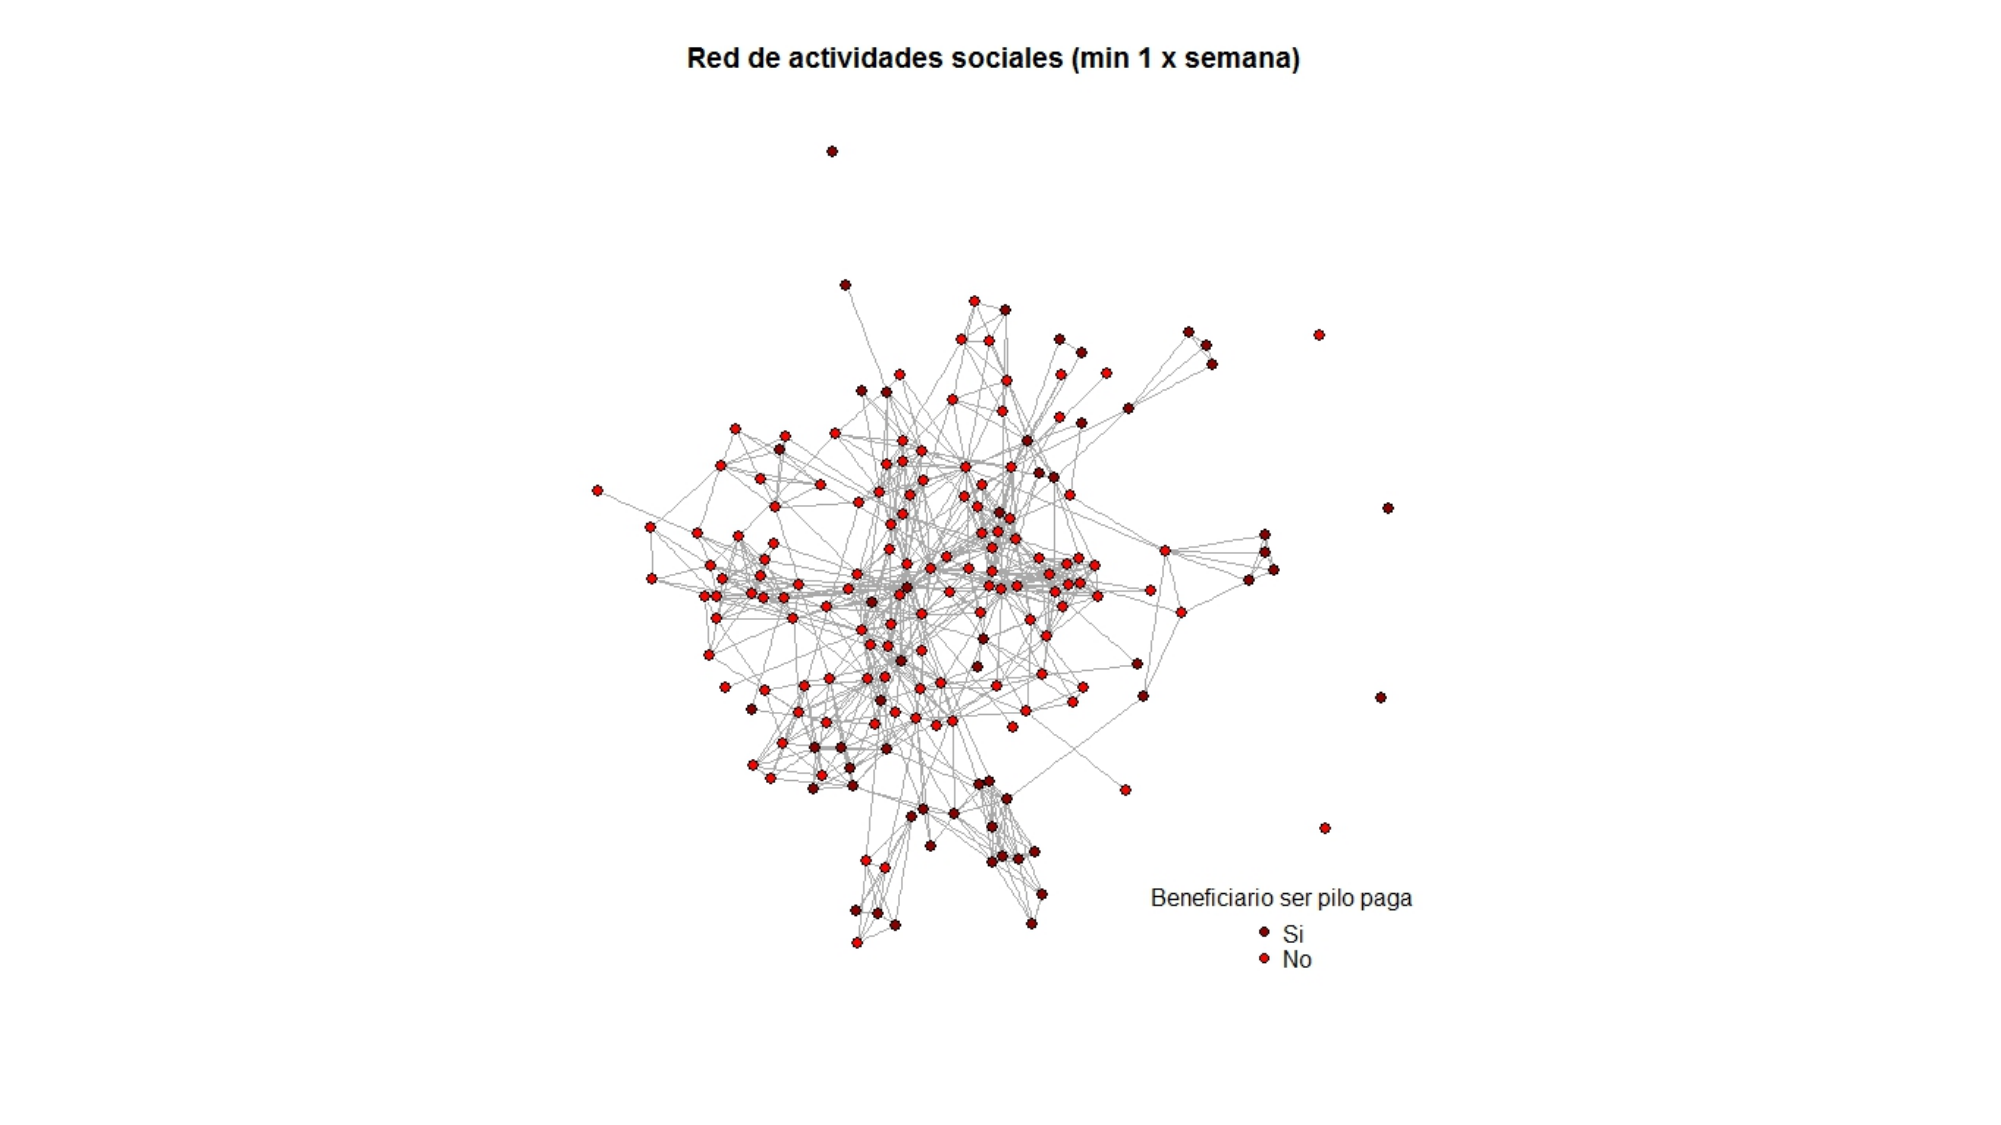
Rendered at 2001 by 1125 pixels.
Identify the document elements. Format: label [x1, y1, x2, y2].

picture [413, 0, 1519, 1125]
